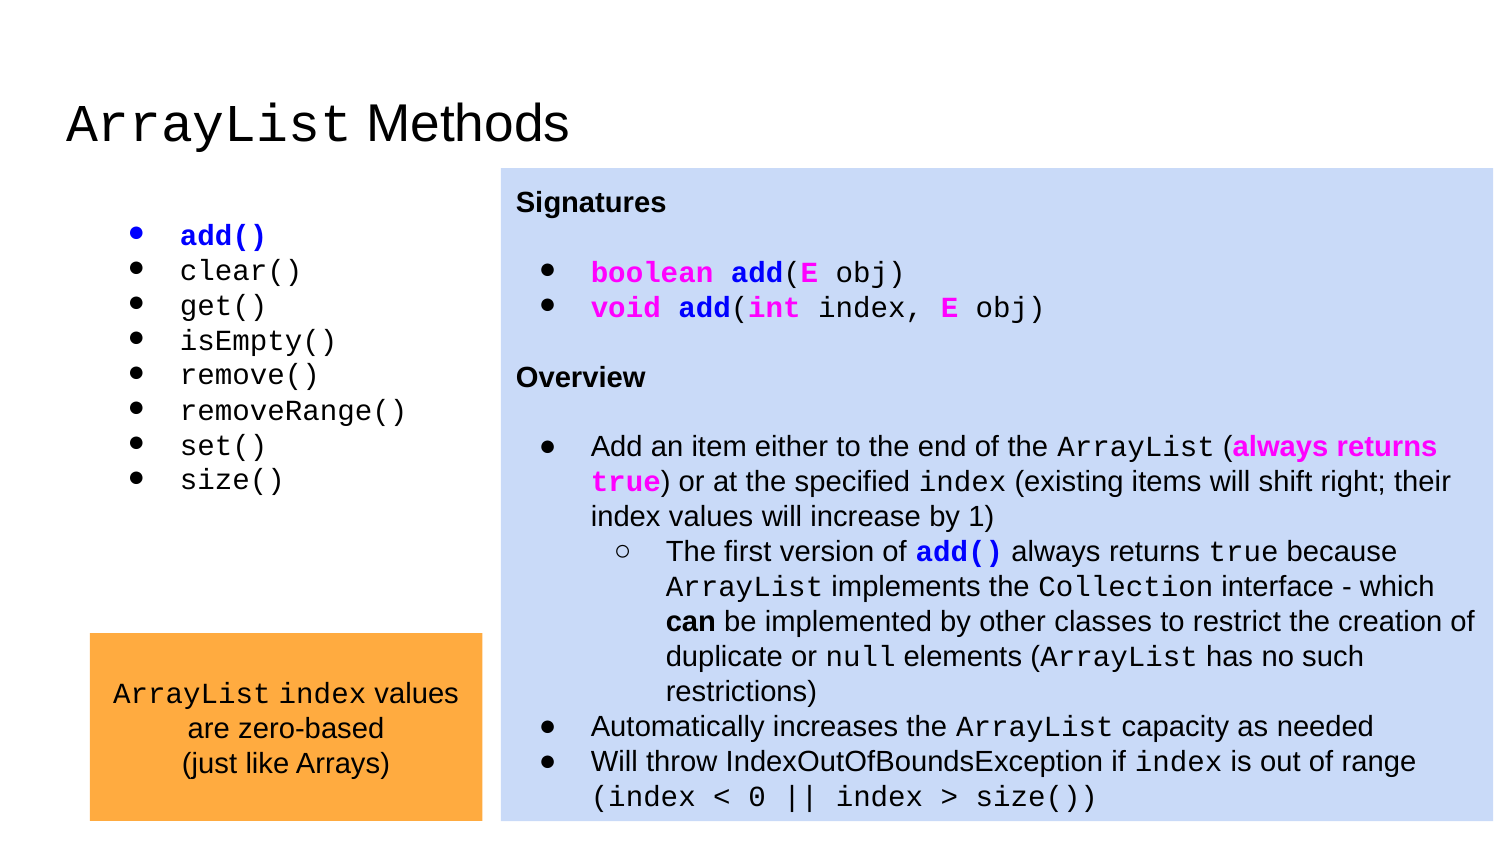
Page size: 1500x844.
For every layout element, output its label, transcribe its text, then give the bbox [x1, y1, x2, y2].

text_box ArrayList index values are zero-based (just like Arrays) [89, 633, 483, 821]
title ArrayList Methods [51, 72, 1449, 167]
text_box add() clear() get() isEmpty() remove() removeRange() set() size() [89, 201, 431, 511]
text_box Signatures boolean add(E obj) void add(int index, E obj) Overview Add an item either to the end of the ArrayList (always returns true) or at the specified index (existing items will shift right; their index values will increase by 1) The first version of add() always returns true because ArrayList implements the Collection interface - which can be implemented by other classes to restrict the creation of duplicate or null elements (ArrayList has no such restrictions) Automatically increases the ArrayList capacity as needed Will throw IndexOutOfBoundsException if index is out of range (index < 0 || index > size()) [500, 168, 1494, 822]
